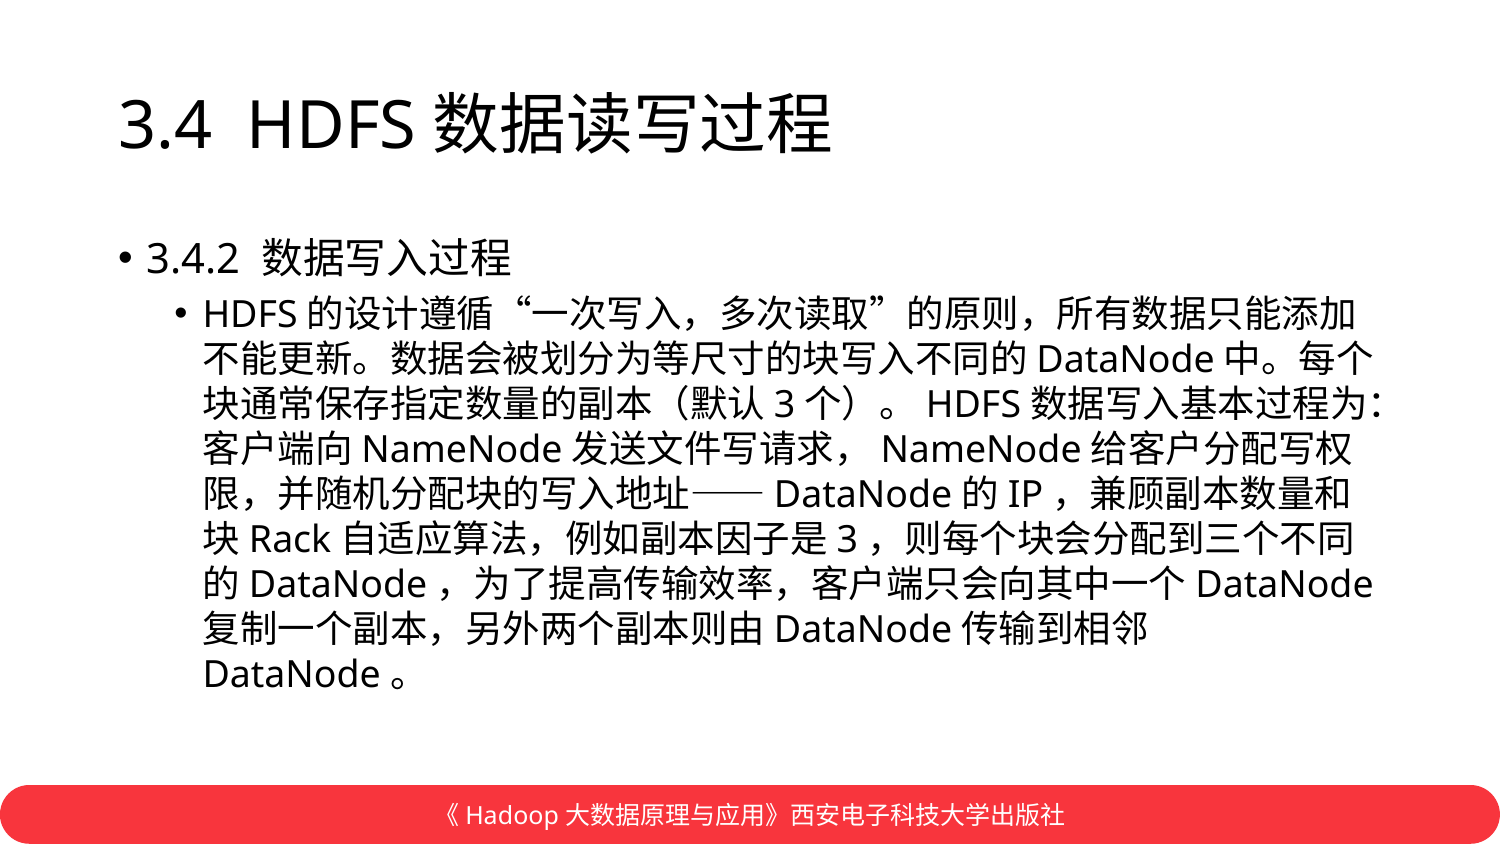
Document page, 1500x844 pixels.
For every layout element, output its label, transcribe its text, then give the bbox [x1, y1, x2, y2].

title 3.4 HDFS数据读写过程 [103, 44, 1397, 208]
list 3.4.2 数据写入过程 HDFS的设计遵循“一次写入，多次读取”的原则，所有数据只能添加不能更新。数据会被划分为等尺寸的块写入不同的DataNode中。每个块通常保存指定数量的副本（默认3个）。HDFS数据写入基本过程为：客户端向NameNode发送文件写请求，NameNode给客户分配写权限，并随机分配块的写入地址——DataNode的IP，兼顾副本数量和块Rack自适应算法，例如副本因子是3，则每个块会分配到三个不同的DataNode，为了提高传输效率，客户端只会向其中一个DataNode复制一个副本，另外两个副本则由DataNode传输到相邻DataNode。 [103, 224, 1397, 760]
